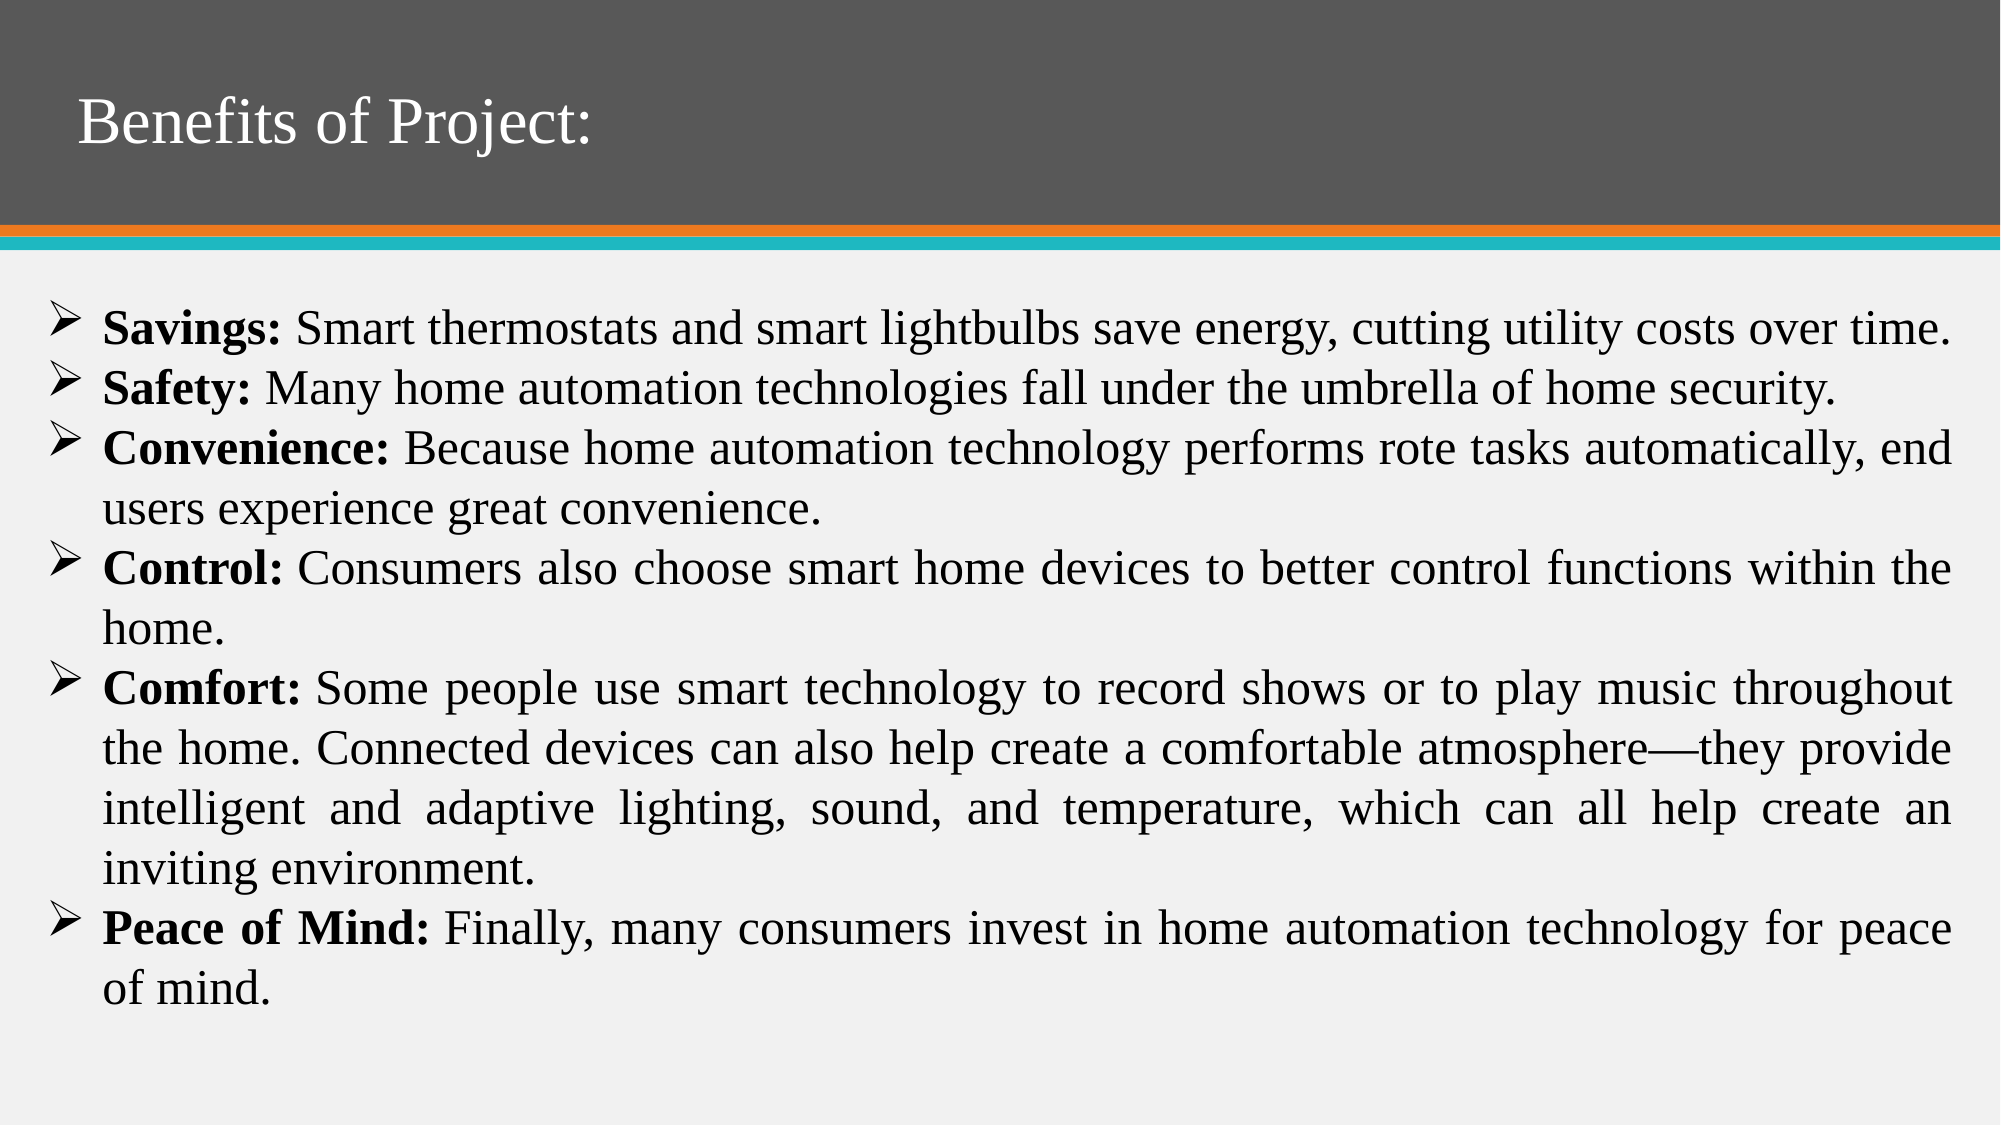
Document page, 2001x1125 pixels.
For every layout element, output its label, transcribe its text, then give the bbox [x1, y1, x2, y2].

title Benefits of Project: [75, 75, 844, 266]
text_box Savings: Smart thermostats and smart lightbulbs save energy, cutting utility costs over time. Safety: Many home automation technologies fall under the umbrella of home security. Convenience: Because home automation technology performs rote tasks automatically, end users experience great convenience. Control: Consumers also choose smart home devices to better control functions within the home. Comfort: Some people use smart technology to record shows or to play music throughout the home. Connected devices can also help create a comfortable atmosphere—they provide intelligent and adaptive lighting, sound, and temperature, which can all help create an inviting environment. Peace of Mind: Finally, many consumers invest in home automation technology for peace of mind. [31, 287, 1969, 1023]
